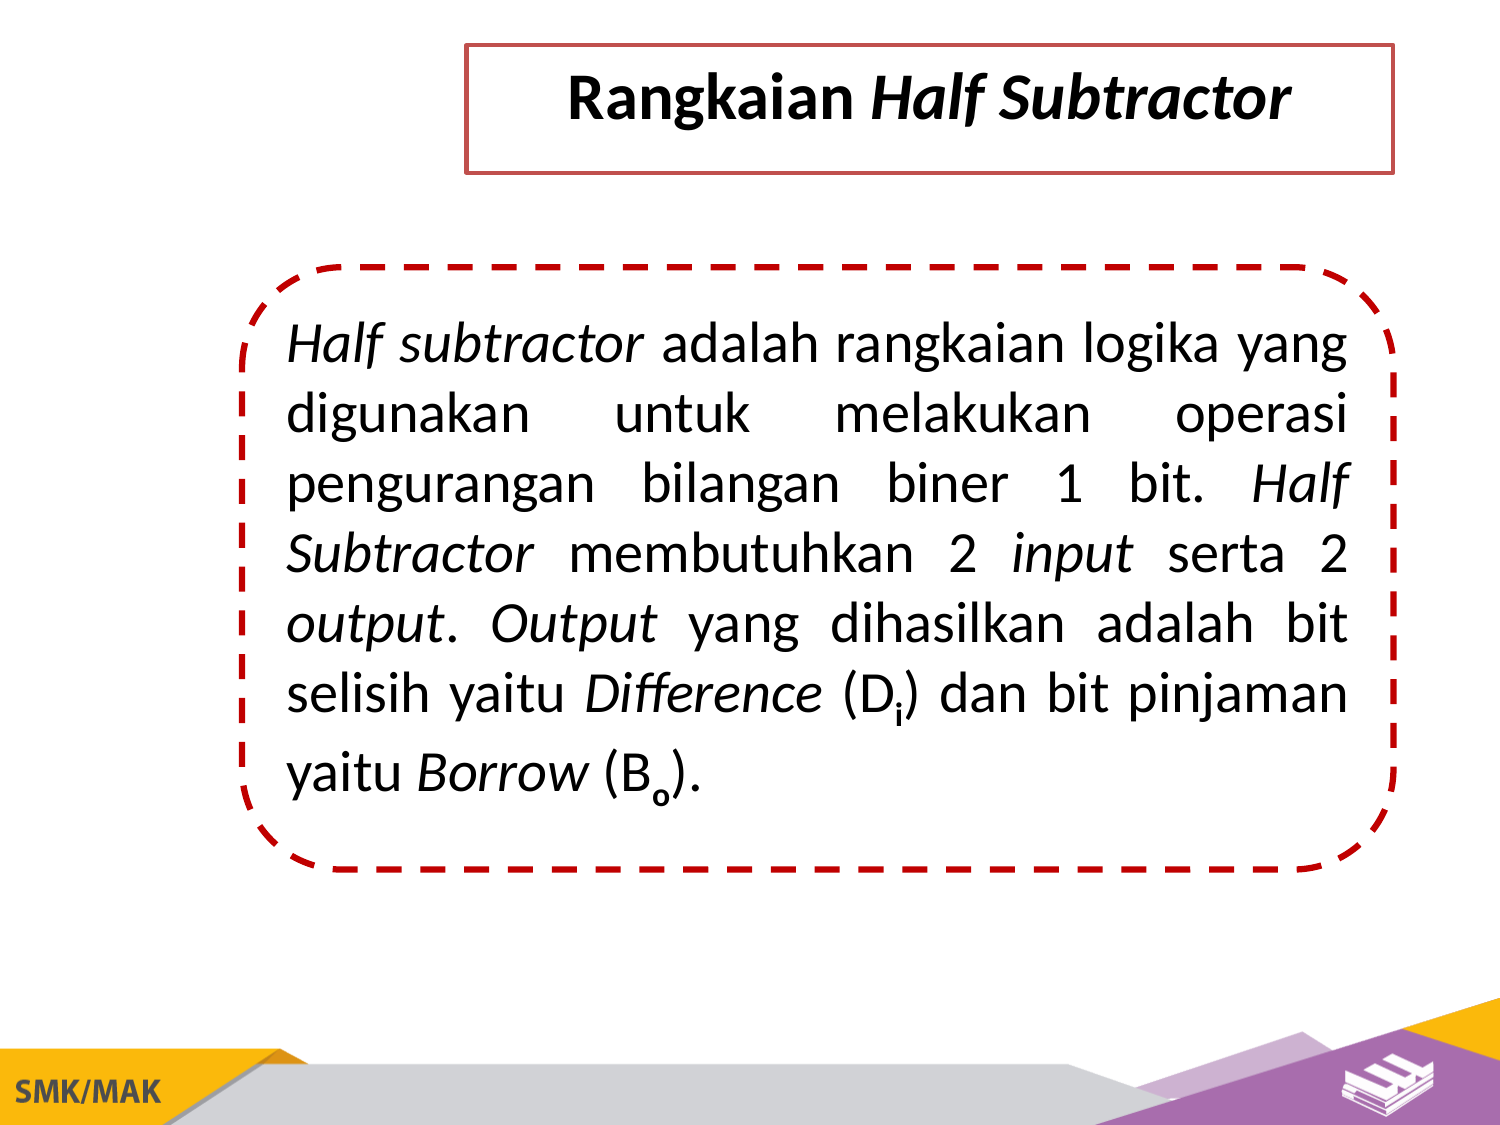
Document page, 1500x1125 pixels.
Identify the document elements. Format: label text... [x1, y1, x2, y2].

text_box Rangkaian Half Subtractor [464, 43, 1395, 175]
text_box Half subtractor adalah rangkaian logika yang digunakan untuk melakukan operasi pengurangan bilangan biner 1 bit. Half Subtractor membutuhkan 2 input serta 2 output. Output yang dihasilkan adalah bit selisih yaitu Difference (Di) dan bit pinjaman yaitu Borrow (Bo). [239, 265, 1396, 872]
picture [0, 998, 1500, 1125]
